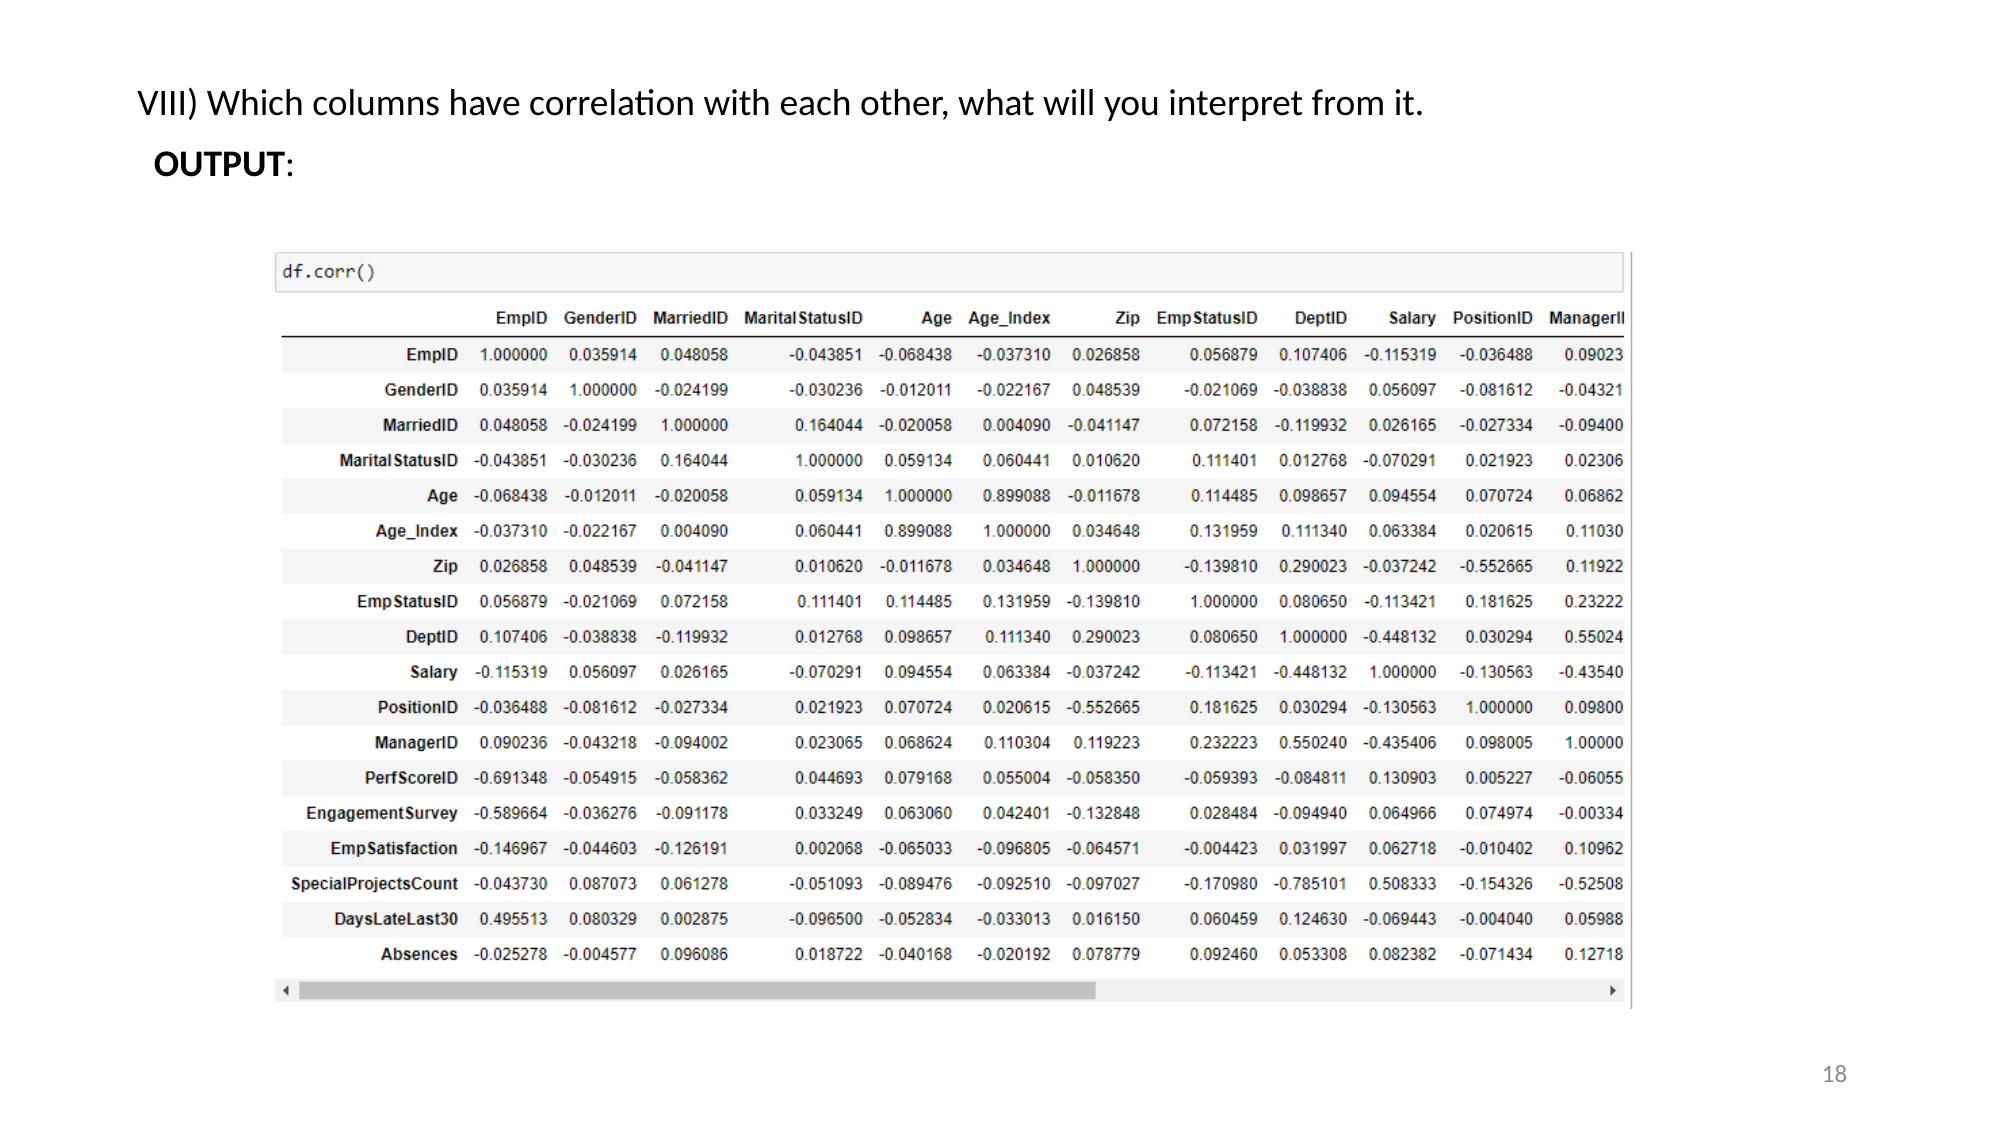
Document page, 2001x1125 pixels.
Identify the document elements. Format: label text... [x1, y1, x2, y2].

slide_number 18 [1412, 1042, 1863, 1103]
text_box VIII) Which columns have correlation with each other, what will you interpret from it. [122, 70, 1916, 131]
picture [270, 252, 1635, 1009]
text_box OUTPUT: [139, 131, 403, 192]
